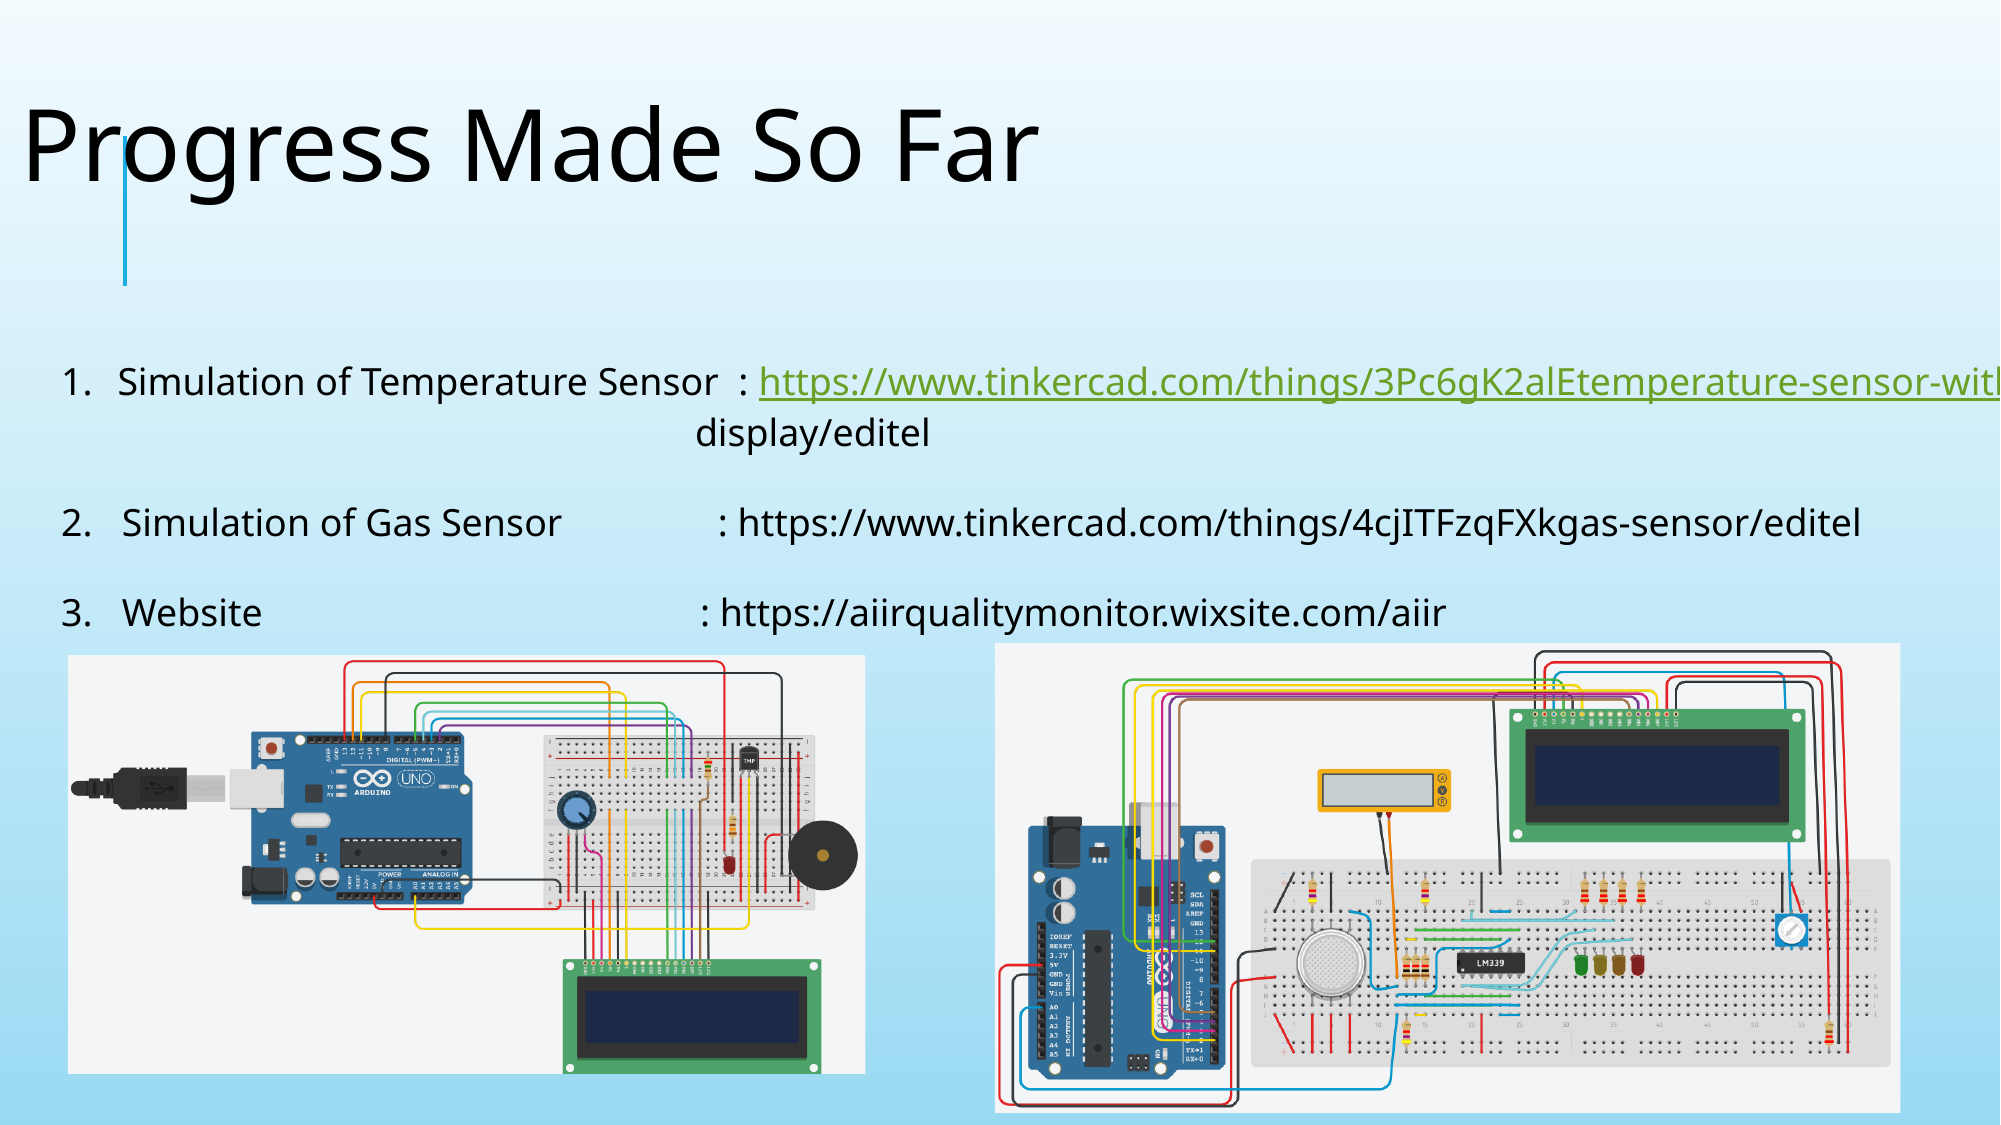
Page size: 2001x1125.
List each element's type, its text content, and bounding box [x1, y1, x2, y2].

text_box Simulation of Temperature Sensor : https://www.tinkercad.com/things/3Pc6gK2alEtemperature-sensor-with- display/editel 2. Simulation of Gas Sensor : https://www.tinkercad.com/things/4cjITFzqFXkgas-sensor/editel 3. Website : https://aiirqualitymonitor.wixsite.com/aiir [46, 350, 2000, 642]
picture [994, 643, 1901, 1113]
picture [67, 654, 866, 1074]
text_box Progress Made So Far [6, 73, 1057, 209]
